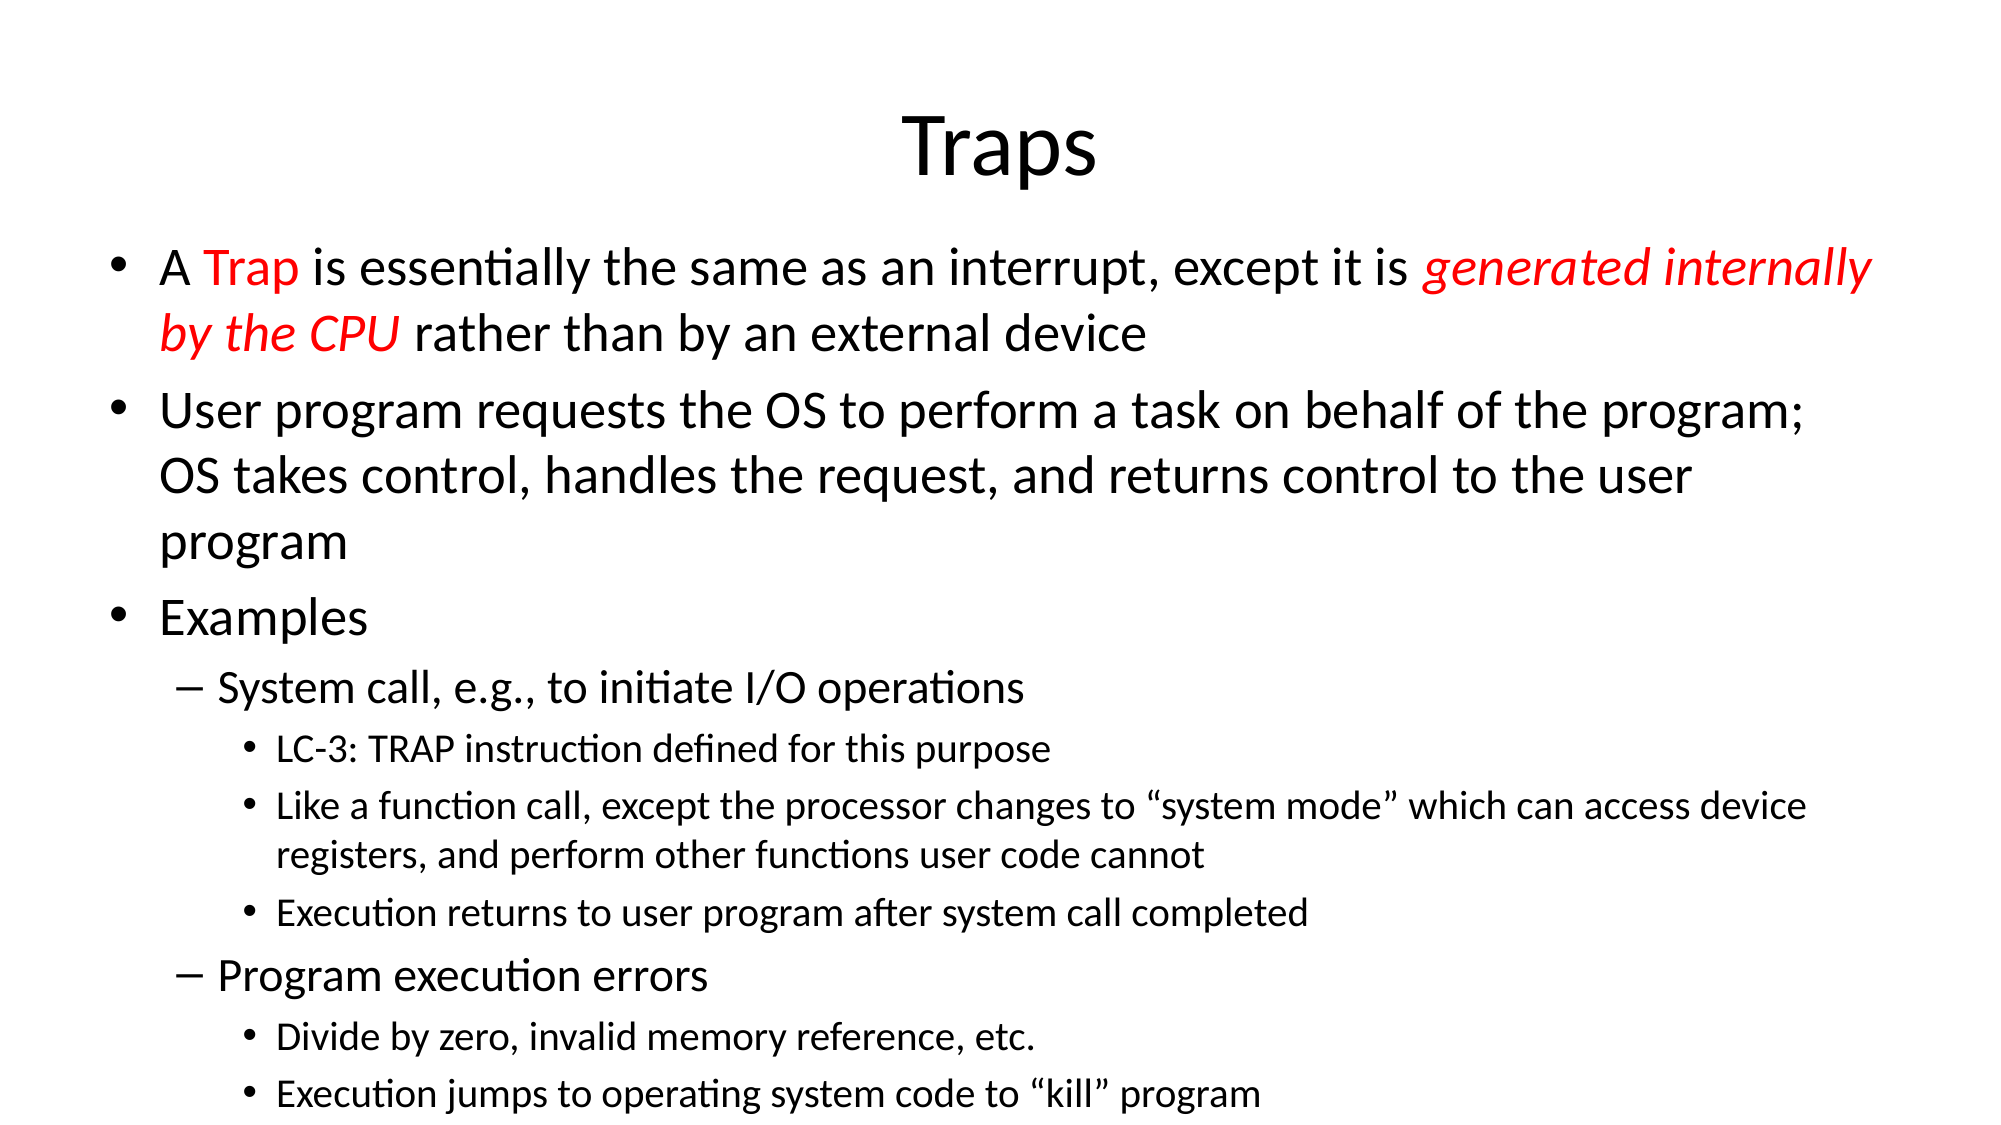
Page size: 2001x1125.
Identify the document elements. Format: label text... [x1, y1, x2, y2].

title Traps [99, 45, 1900, 233]
list A Trap is essentially the same as an interrupt, except it is generated internally by the CPU rather than by an external device User program requests the OS to perform a task on behalf of the program; OS takes control, handles the request, and returns control to the user program Examples System call, e.g., to initiate I/O operations LC-3: TRAP instruction defined for this purpose Like a function call, except the processor changes to “system mode” which can access device registers, and perform other functions user code cannot Execution returns to user program after system call completed Program execution errors Divide by zero, invalid memory reference, etc. Execution jumps to operating system code to “kill” program [94, 223, 1895, 1125]
